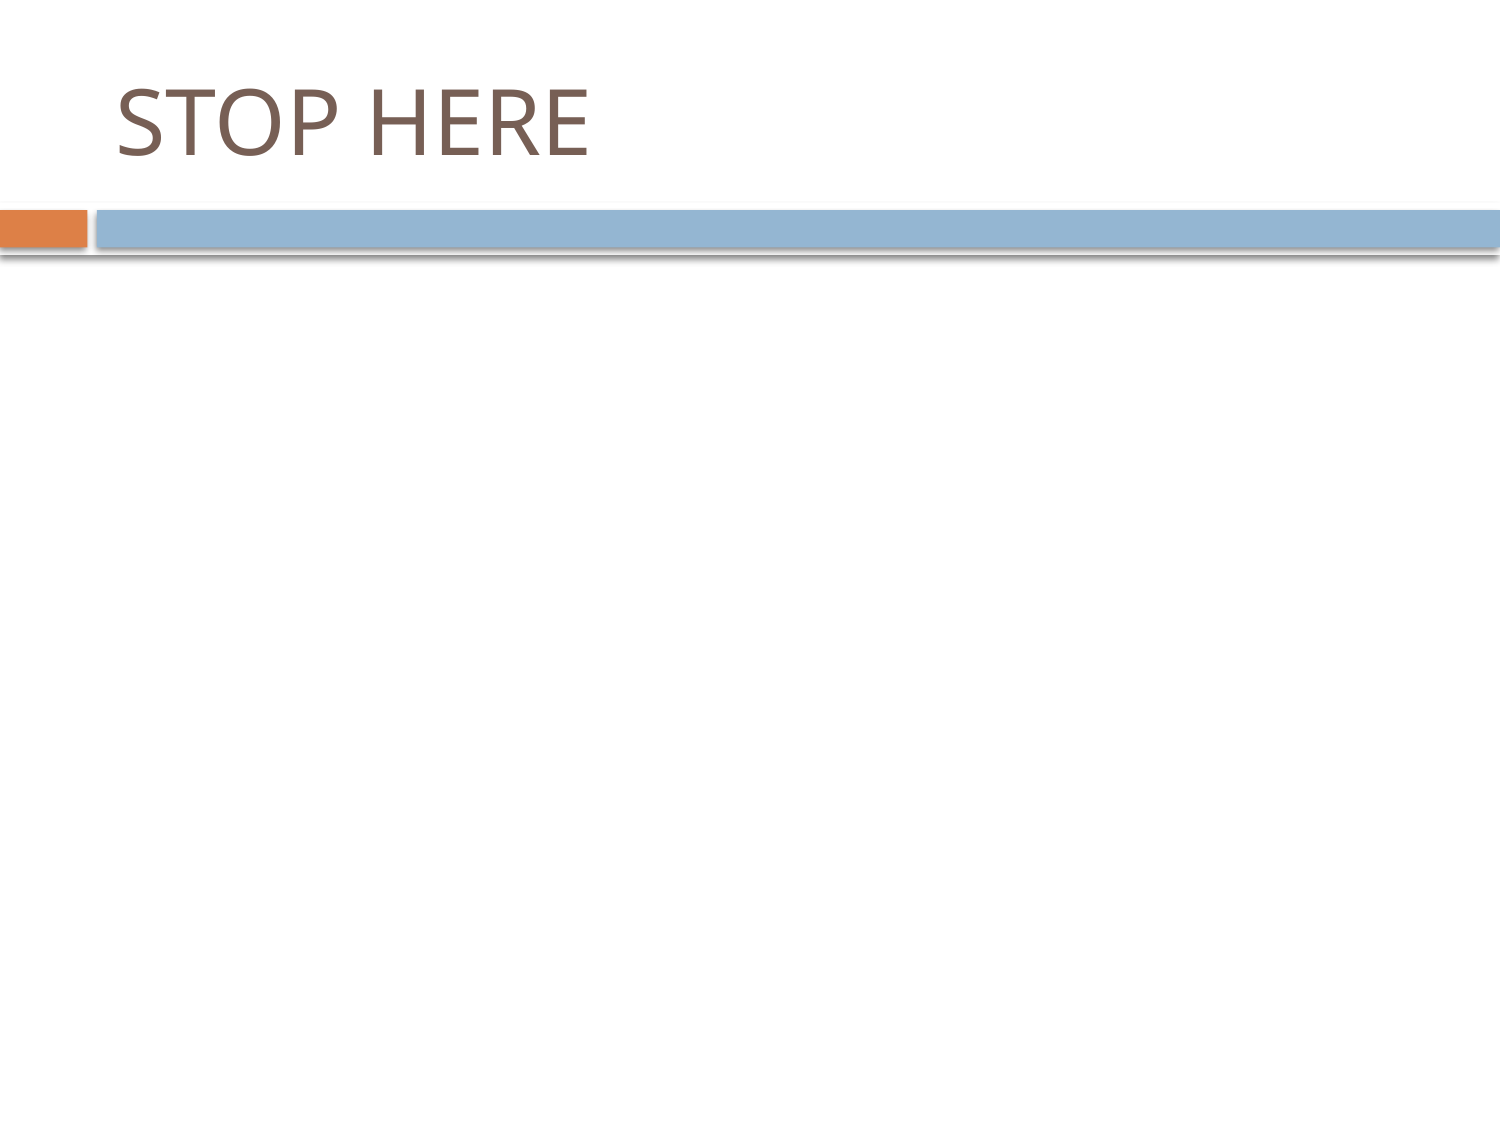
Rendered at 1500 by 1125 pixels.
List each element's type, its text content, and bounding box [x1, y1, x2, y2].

title STOP HERE [100, 37, 1438, 200]
